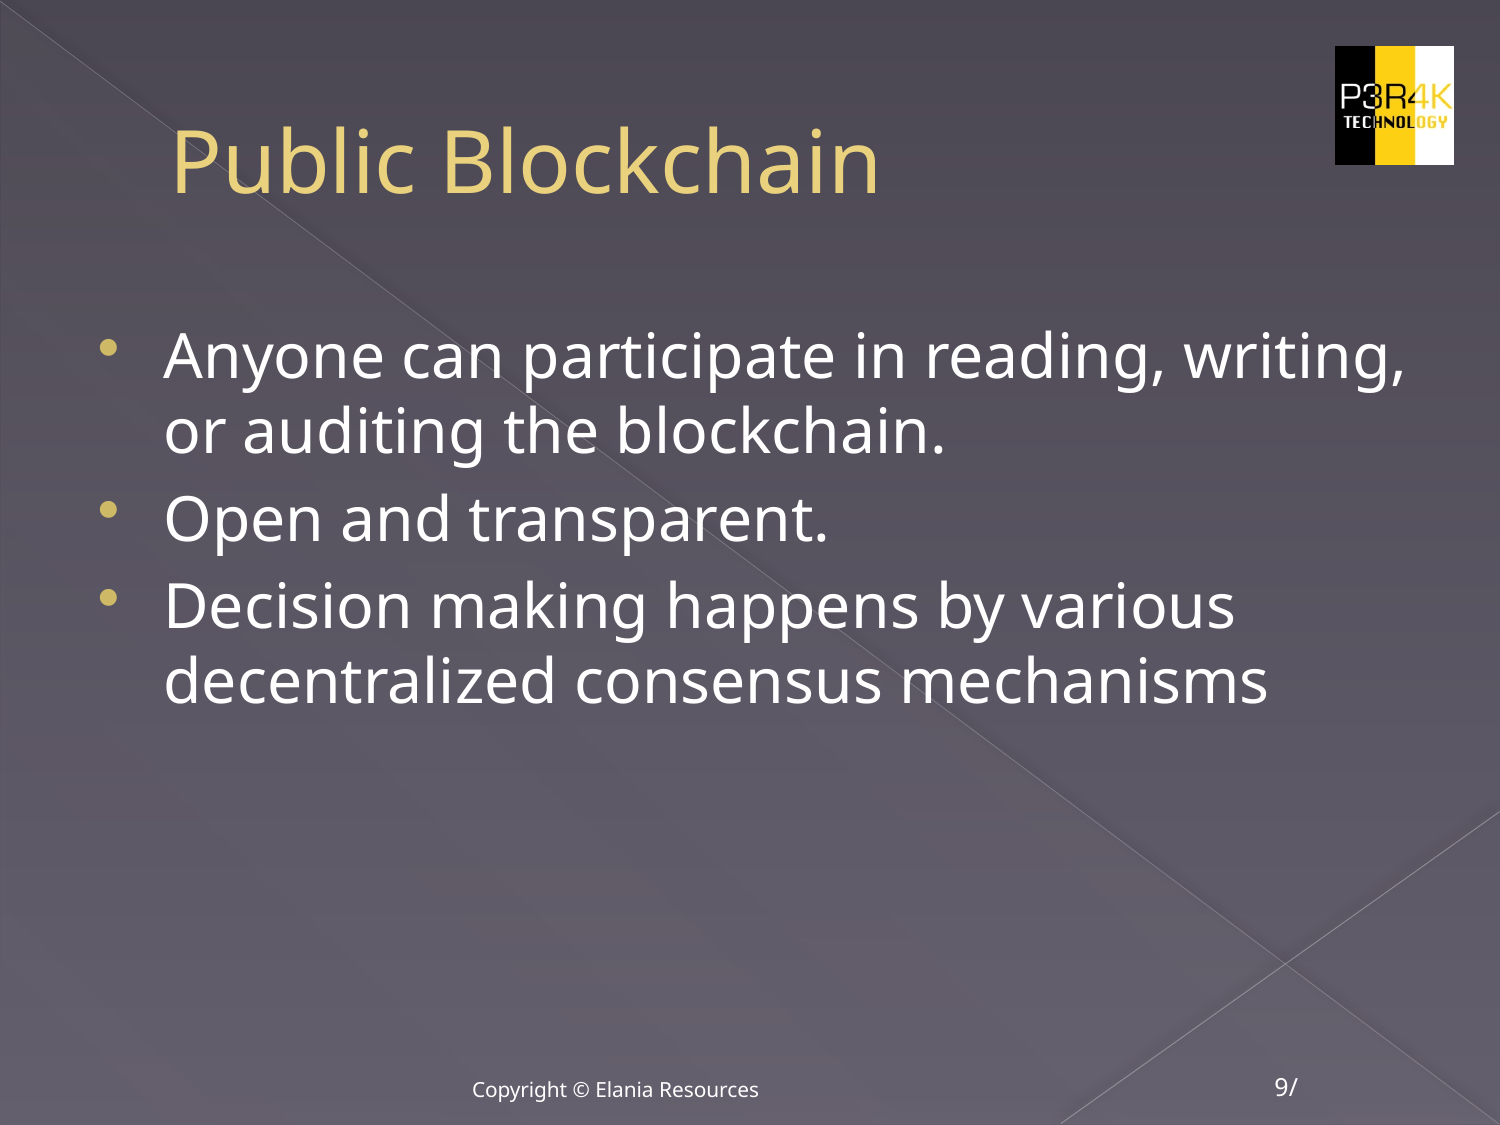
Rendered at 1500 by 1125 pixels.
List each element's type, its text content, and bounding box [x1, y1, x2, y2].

slide_number 9 [1245, 1063, 1328, 1113]
footer Copyright © Elania Resources [75, 1063, 774, 1113]
list Anyone can participate in reading, writing, or auditing the blockchain. Open and transparent. Decision making happens by various decentralized consensus mechanisms [75, 308, 1425, 1059]
picture [1425, 46, 1454, 165]
title Public Blockchain [75, 43, 1425, 274]
